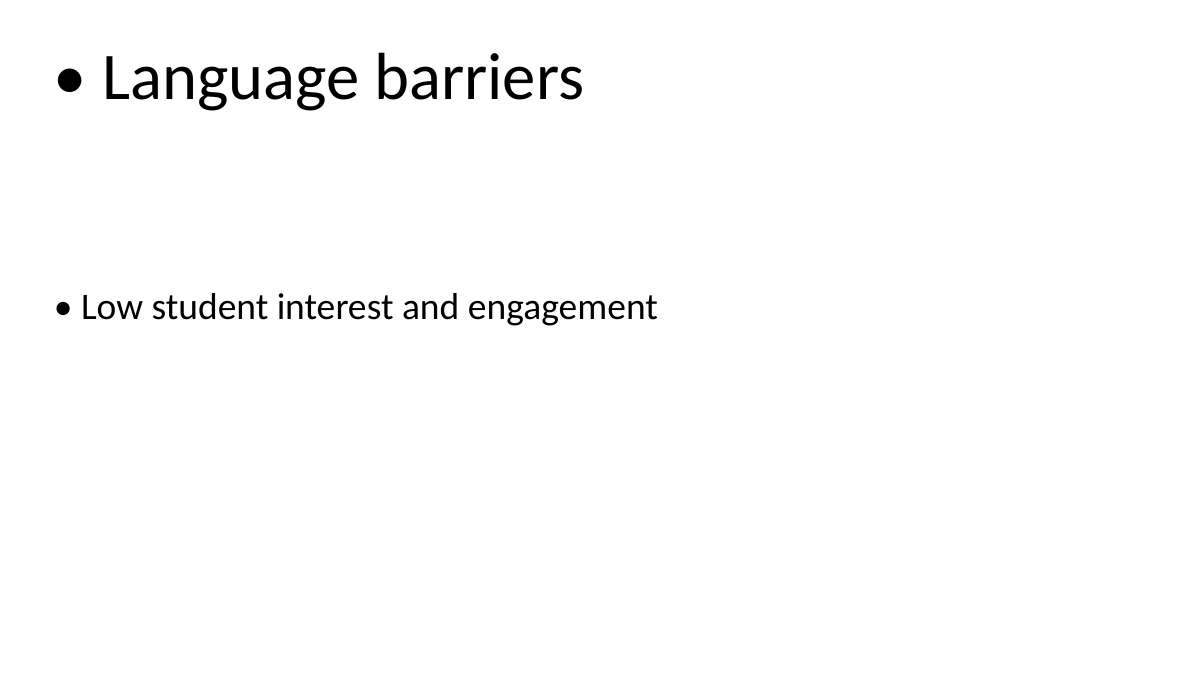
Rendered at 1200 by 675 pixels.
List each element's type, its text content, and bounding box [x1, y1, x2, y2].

text_box • Low student interest and engagement [44, 232, 1155, 332]
text_box • Language barriers [44, 29, 1155, 116]
